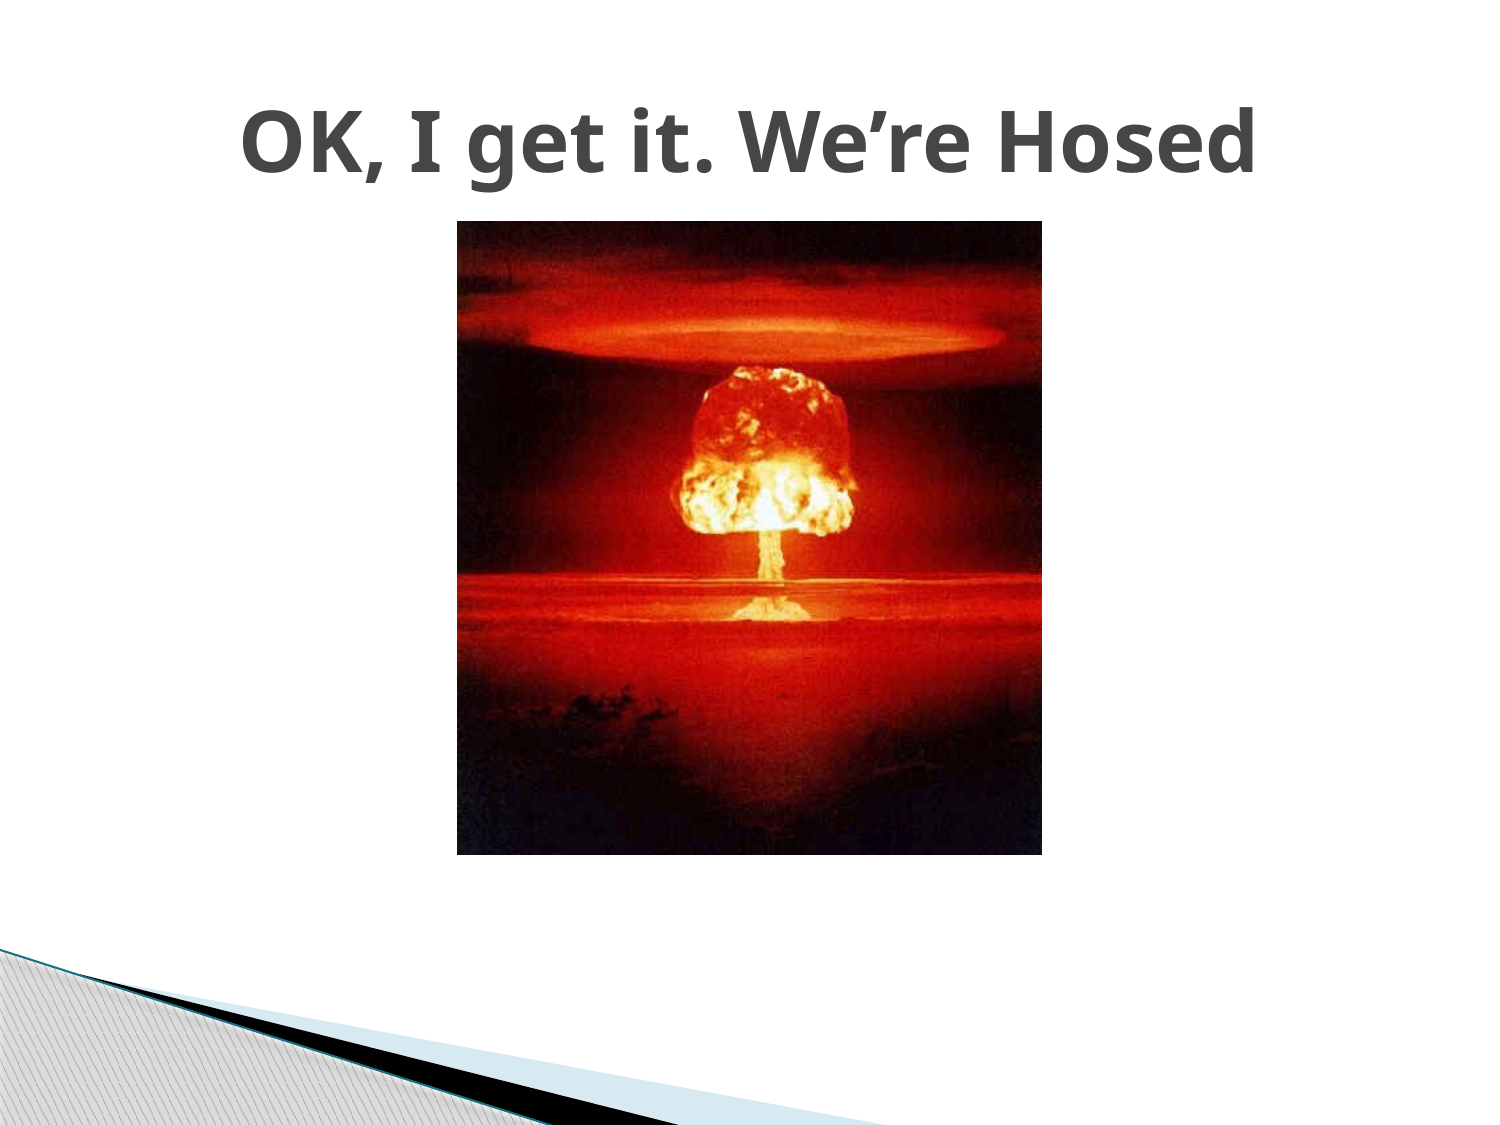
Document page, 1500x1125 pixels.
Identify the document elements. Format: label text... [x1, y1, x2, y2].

title OK, I get it. We’re Hosed [75, 45, 1425, 233]
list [457, 221, 1043, 855]
